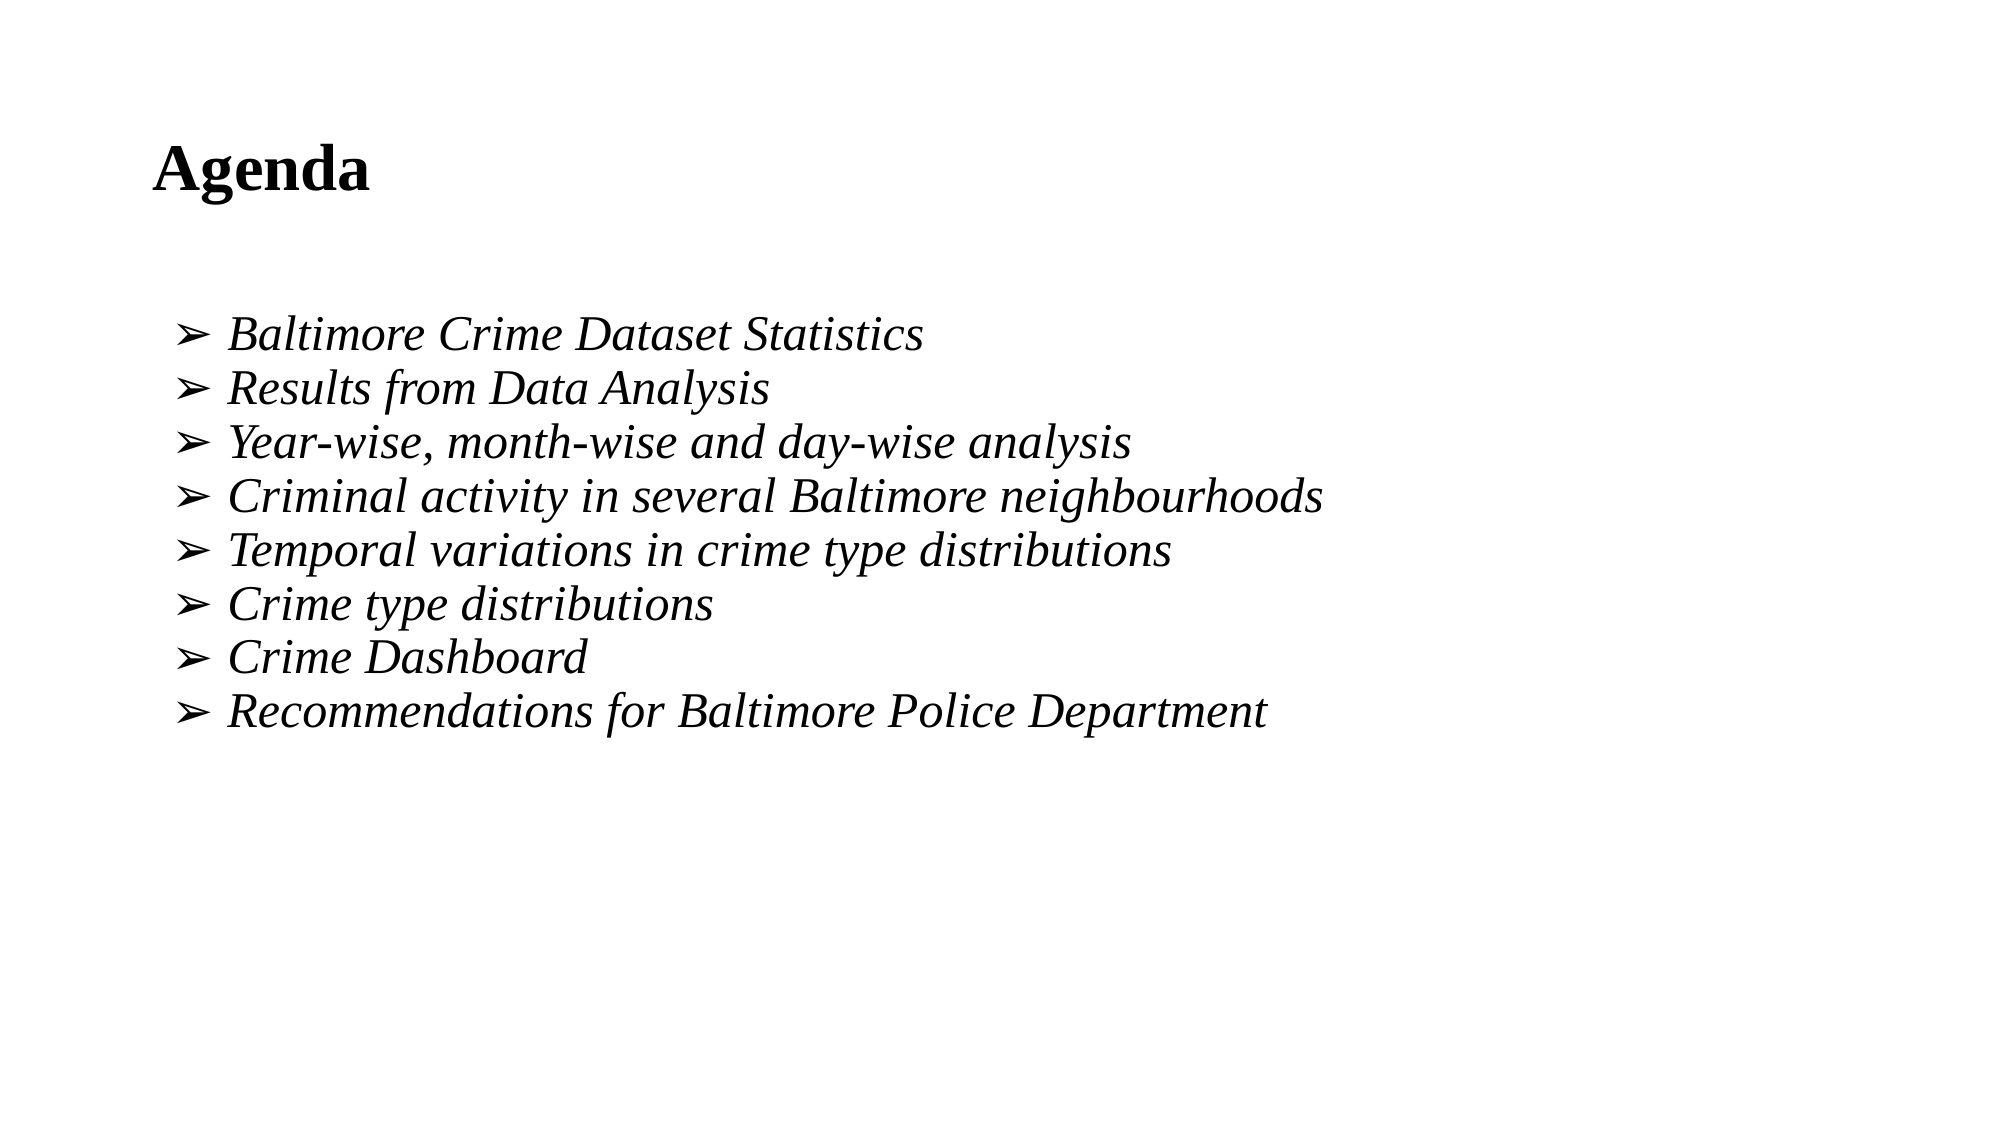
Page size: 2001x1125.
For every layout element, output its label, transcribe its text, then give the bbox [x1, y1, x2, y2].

title Agenda [137, 59, 1863, 278]
list Baltimore Crime Dataset Statistics Results from Data Analysis Year-wise, month-wise and day-wise analysis Criminal activity in several Baltimore neighbourhoods Temporal variations in crime type distributions Crime type distributions Crime Dashboard Recommendations for Baltimore Police Department [137, 299, 1863, 1014]
